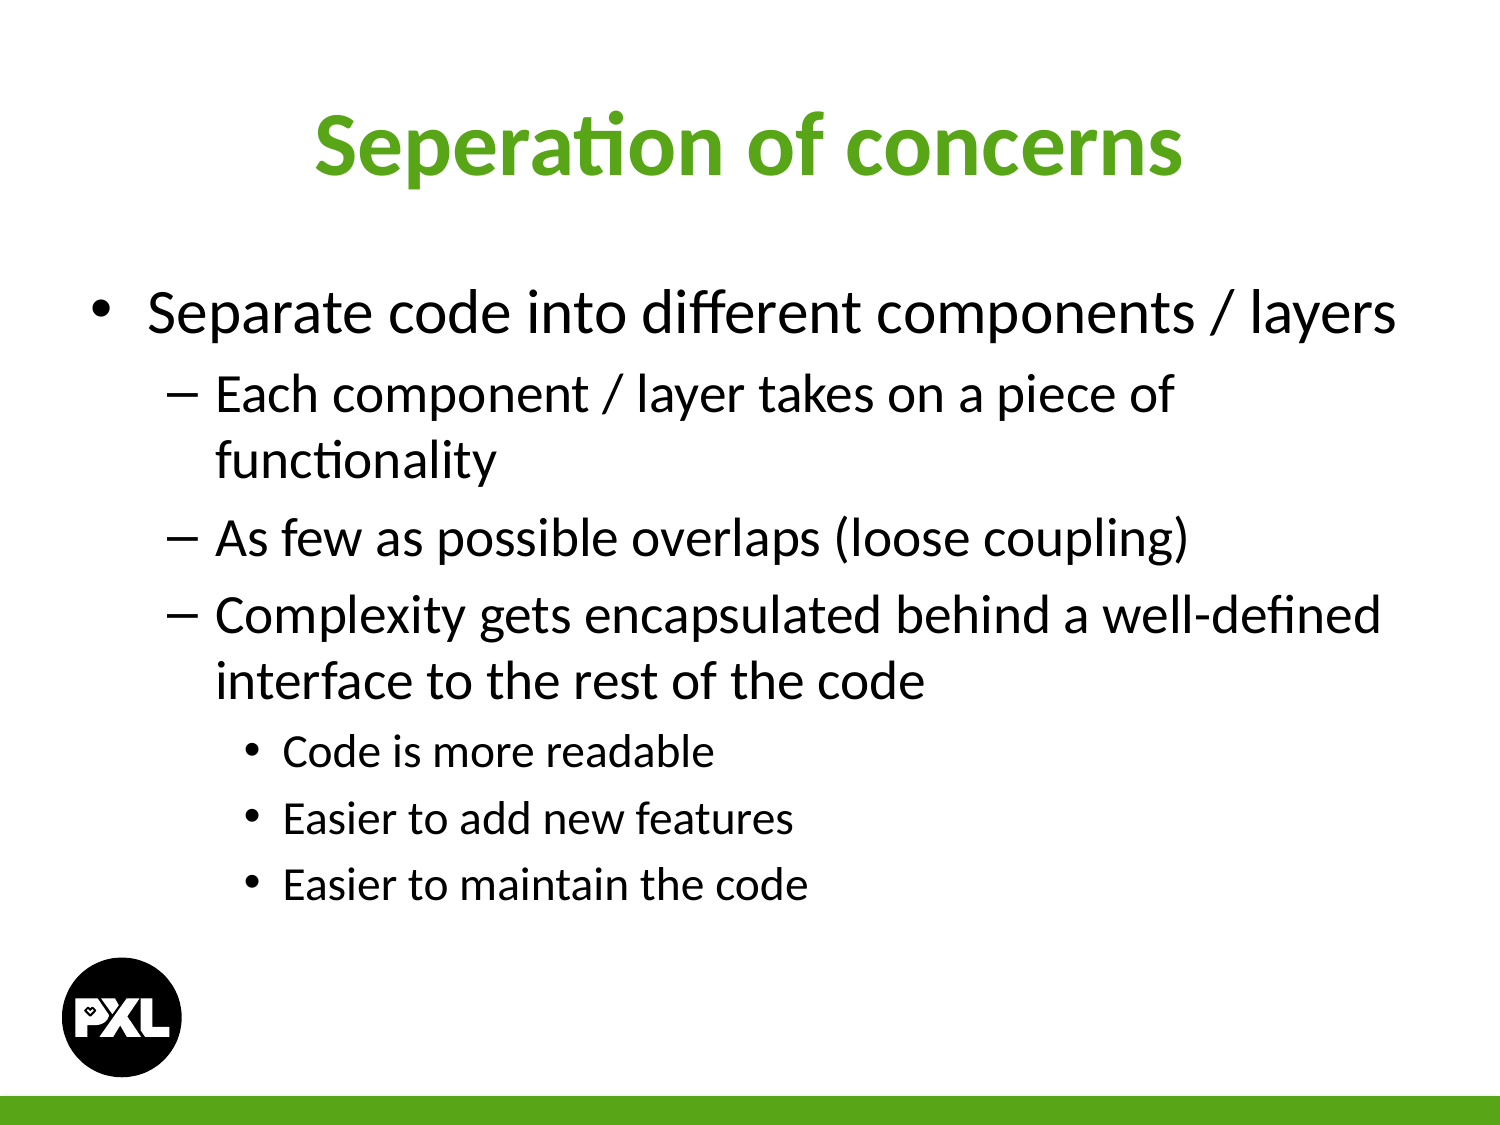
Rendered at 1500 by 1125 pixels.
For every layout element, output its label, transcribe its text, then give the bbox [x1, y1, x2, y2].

list Separate code into different components / layers Each component / layer takes on a piece of functionality As few as possible overlaps (loose coupling) Complexity gets encapsulated behind a well-defined interface to the rest of the code Code is more readable Easier to add new features Easier to maintain the code [75, 262, 1425, 950]
title Seperation of concerns [75, 45, 1425, 233]
